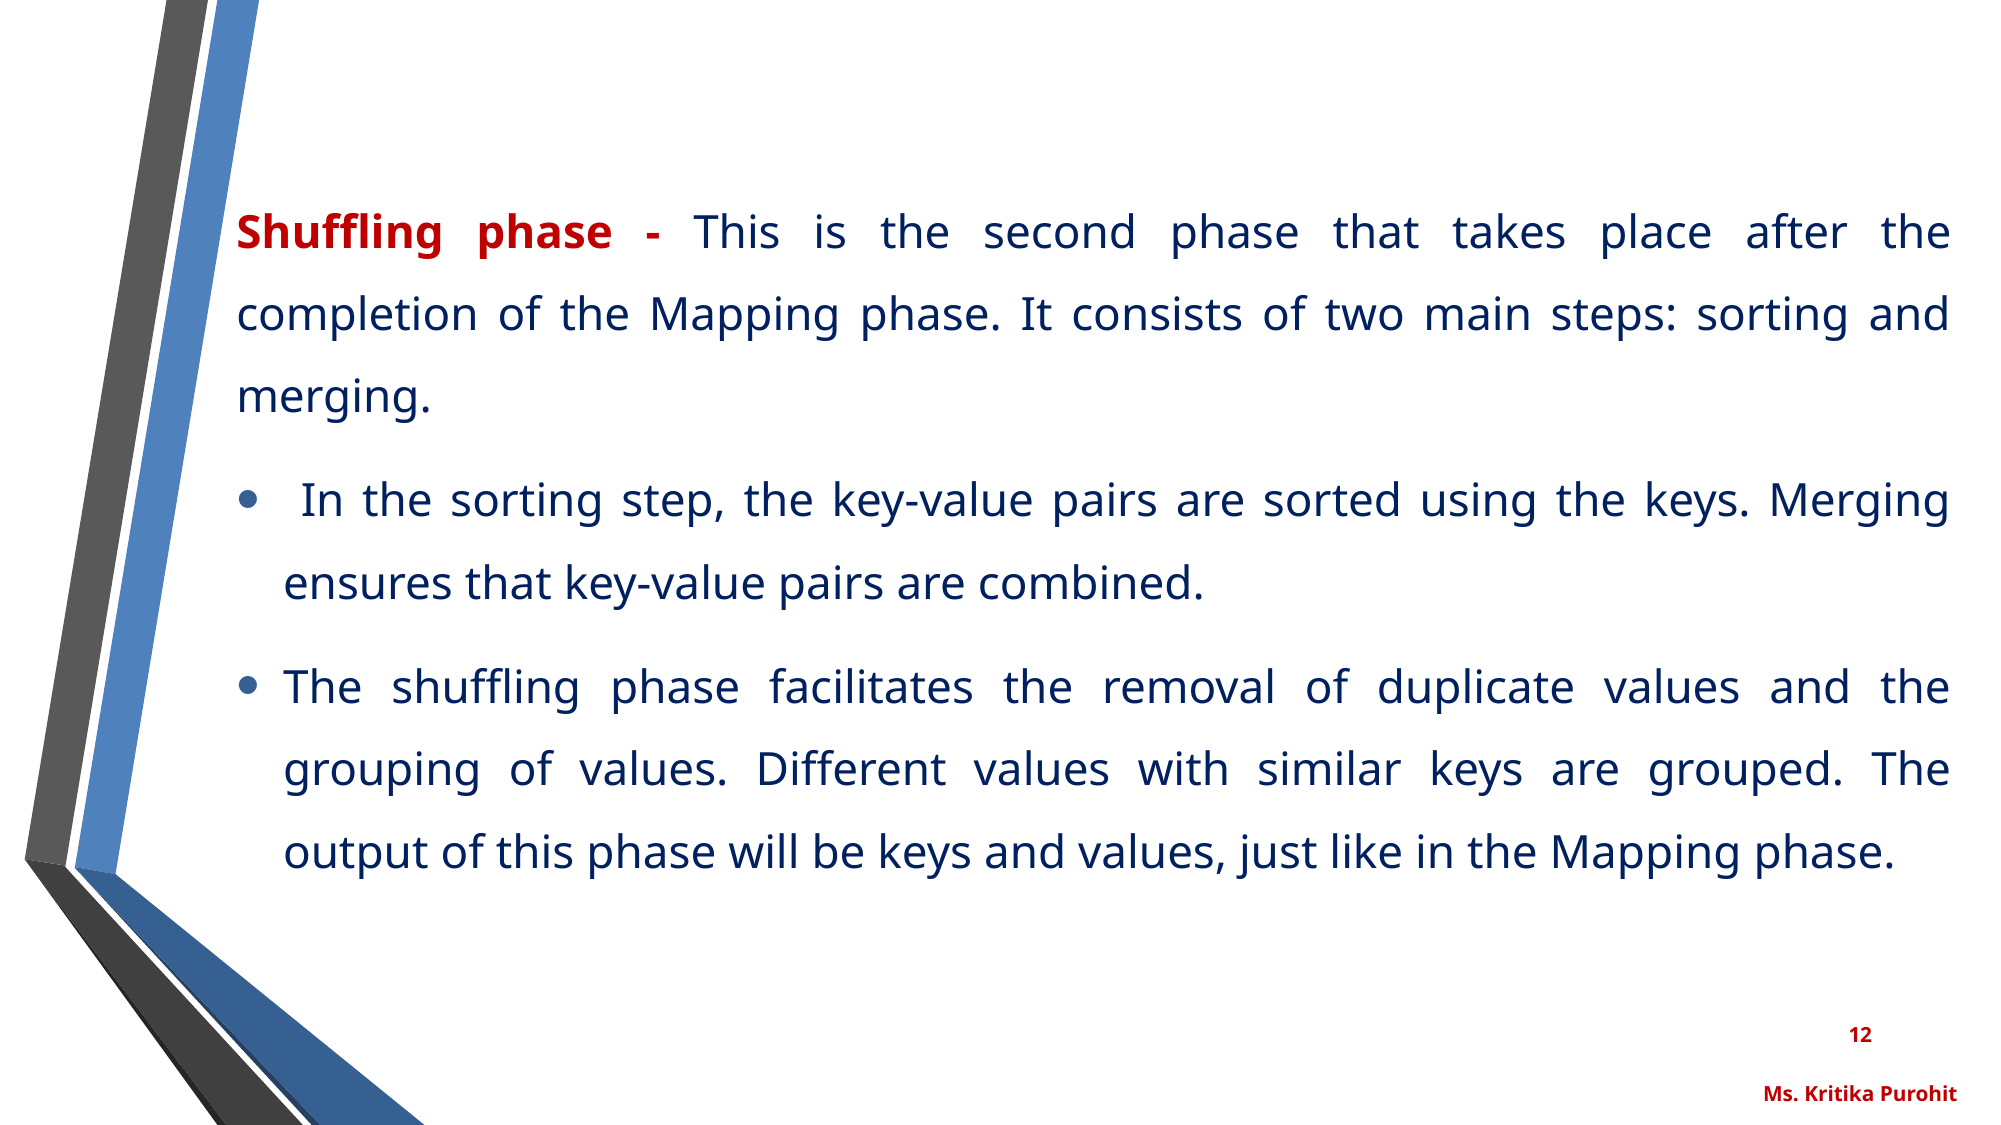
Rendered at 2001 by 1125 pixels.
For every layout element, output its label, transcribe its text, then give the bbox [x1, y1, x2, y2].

footer Ms. Kritika Purohit [1720, 1064, 2000, 1122]
slide_number 12 [1815, 1005, 1906, 1066]
list Shuffling phase - This is the second phase that takes place after the completion of the Mapping phase. It consists of two main steps: sorting and merging. In the sorting step, the key-value pairs are sorted using the keys. Merging ensures that key-value pairs are combined. The shuffling phase facilitates the removal of duplicate values and the grouping of values. Different values with similar keys are grouped. The output of this phase will be keys and values, just like in the Mapping phase. [221, 121, 1968, 1036]
